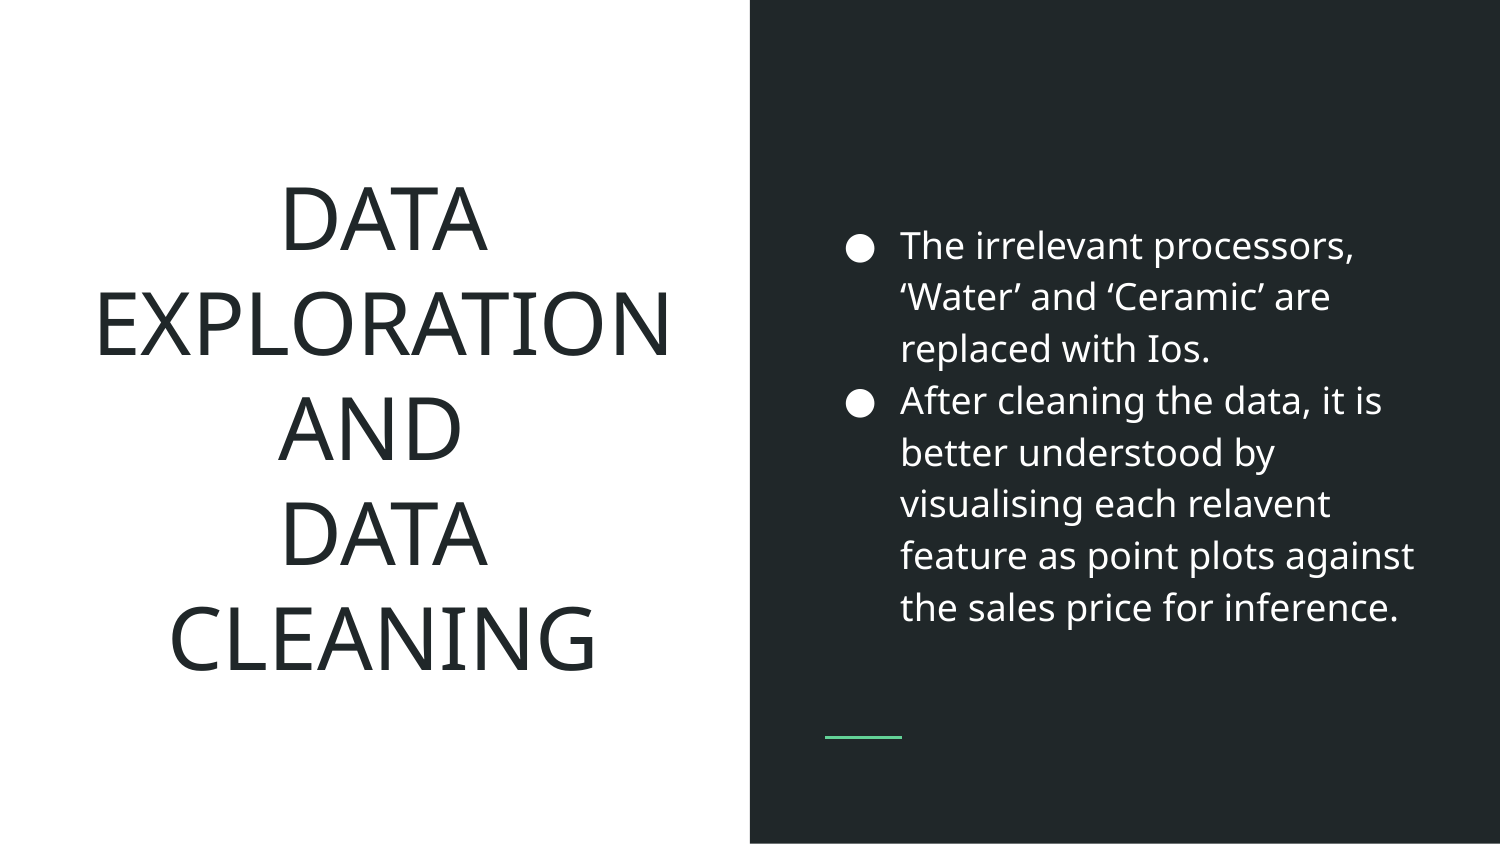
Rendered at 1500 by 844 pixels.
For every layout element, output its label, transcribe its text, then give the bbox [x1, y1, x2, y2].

subtitle [43, 580, 708, 802]
list The irrelevant processors, ‘Water’ and ‘Ceramic’ are replaced with Ios. After cleaning the data, it is better understood by visualising each relavent feature as point plots against the sales price for inference. [810, 118, 1440, 725]
title DATA EXPLORATION AND DATA CLEANING [43, 131, 724, 704]
